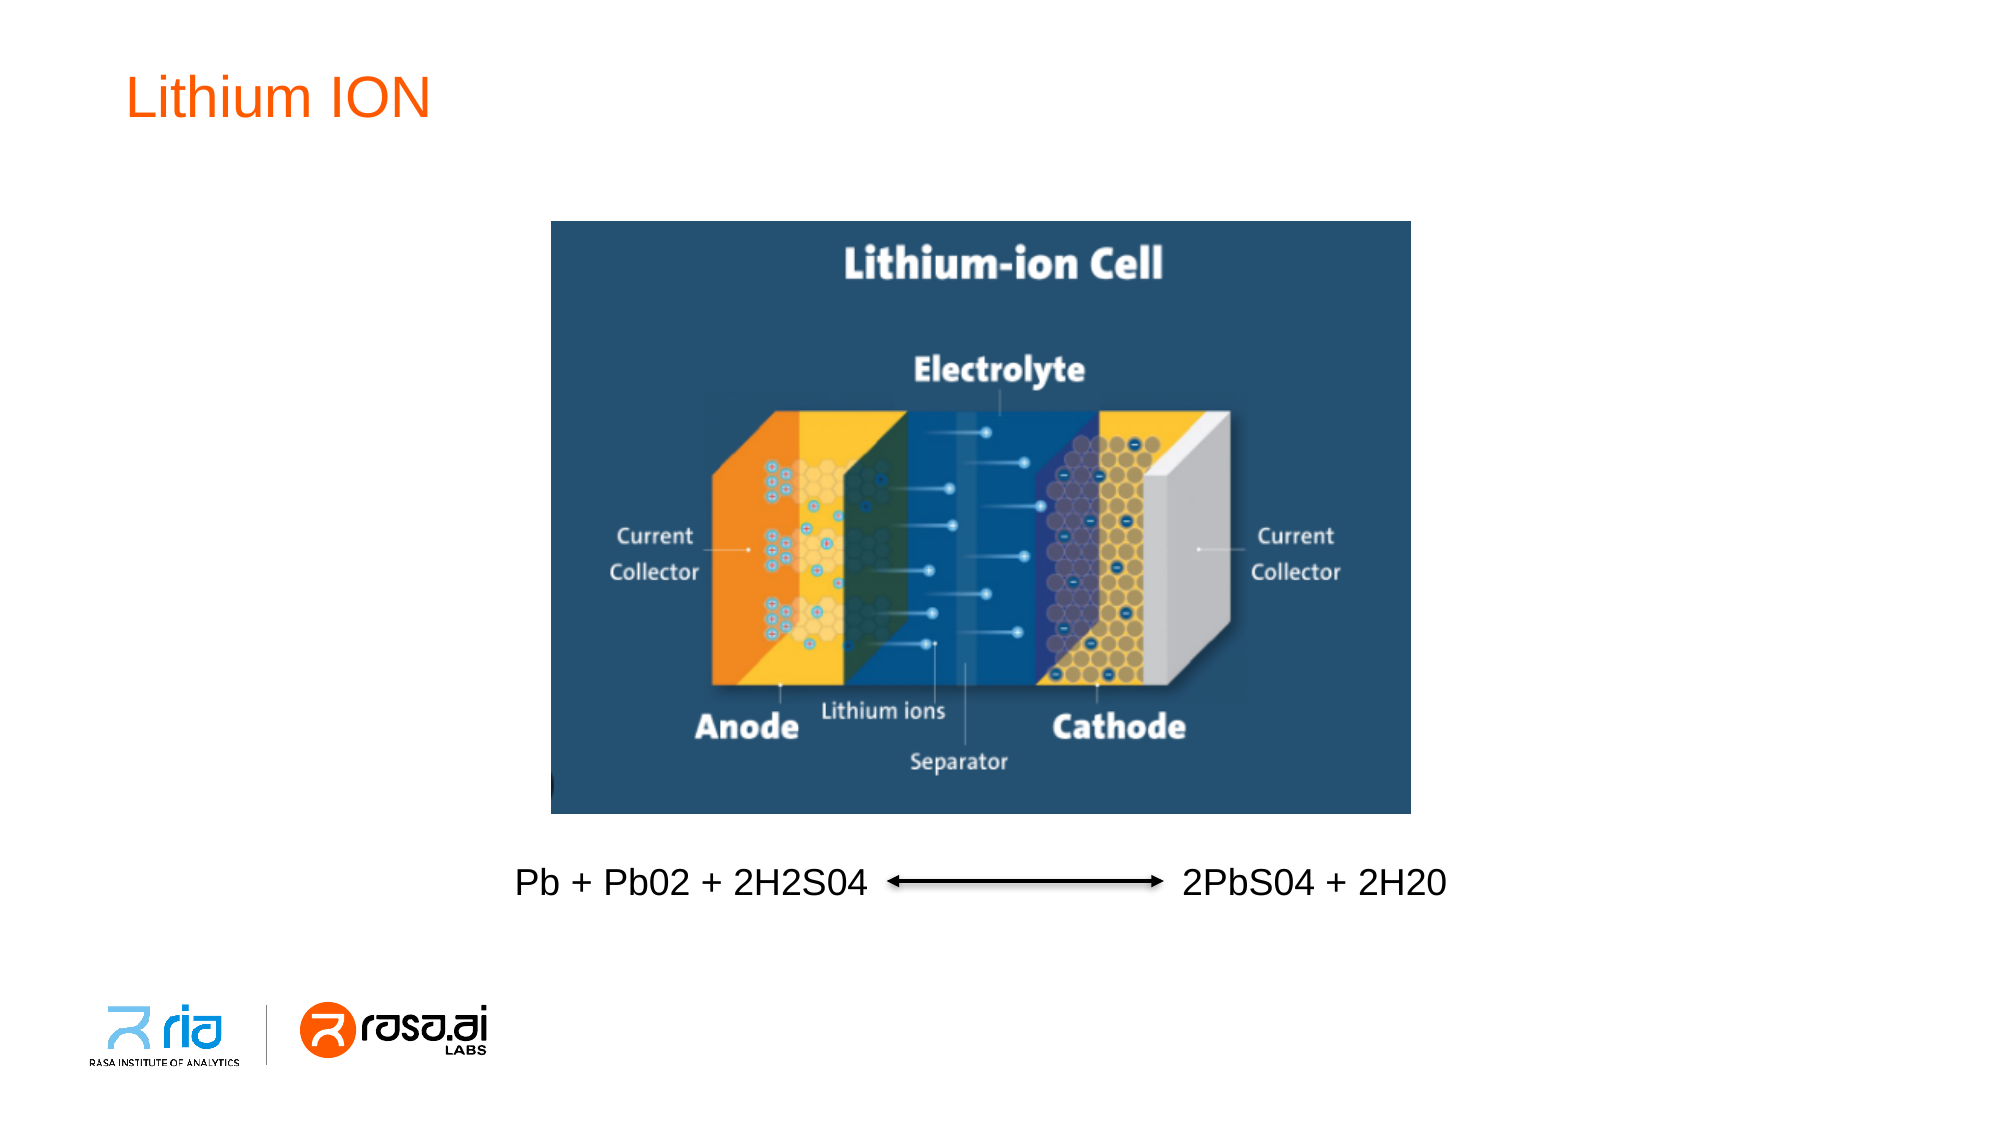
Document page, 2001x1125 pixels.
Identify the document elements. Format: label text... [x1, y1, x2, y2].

picture [78, 992, 250, 1078]
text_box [499, 850, 1501, 912]
picture [550, 220, 1411, 814]
title Lithium ION [125, 59, 1791, 131]
